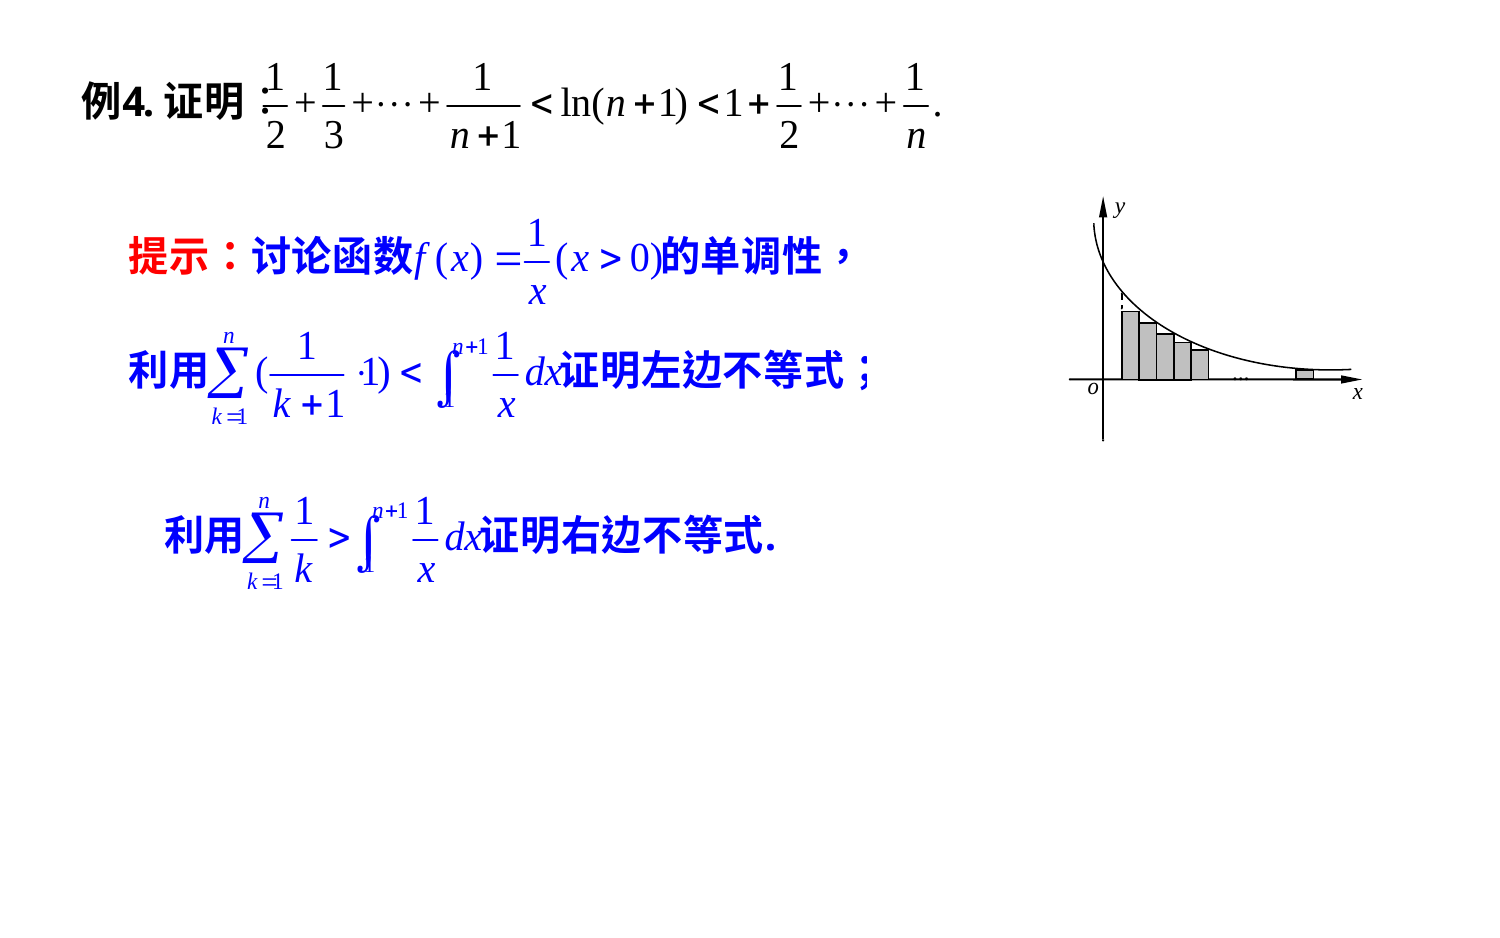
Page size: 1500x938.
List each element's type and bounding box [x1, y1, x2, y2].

text_box [76, 51, 947, 158]
text_box [123, 205, 867, 433]
picture [1068, 195, 1368, 445]
text_box [159, 481, 782, 599]
